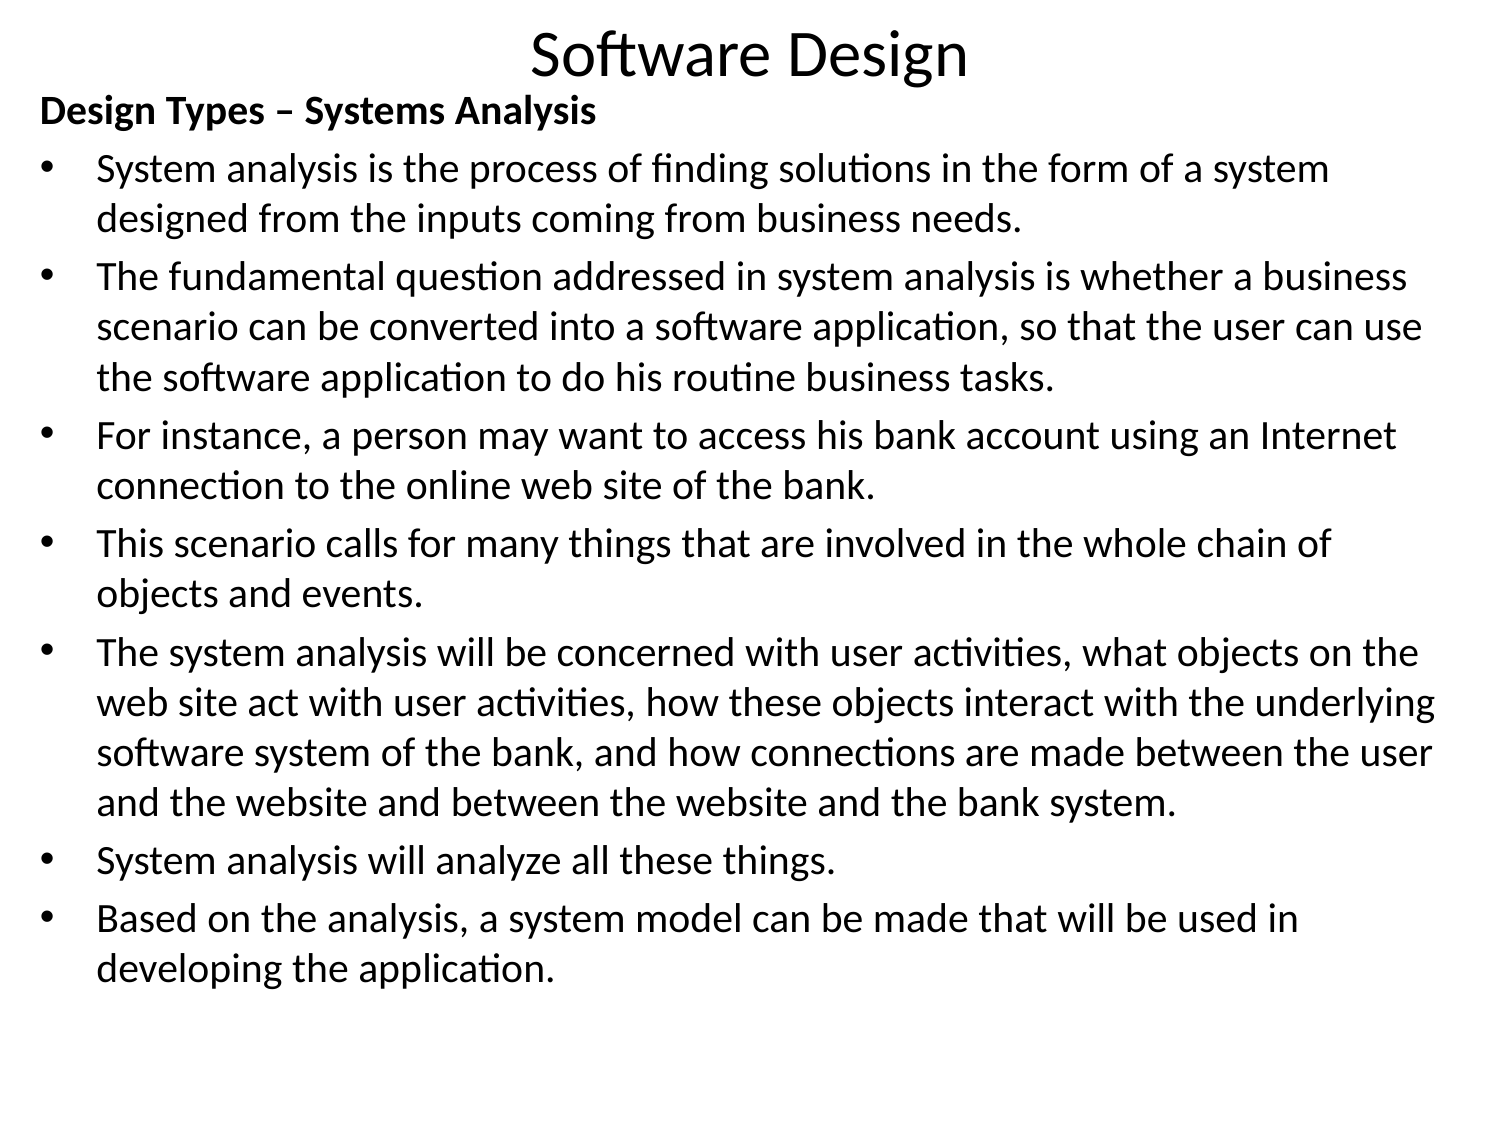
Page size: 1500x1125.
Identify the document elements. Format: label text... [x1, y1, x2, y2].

title Software Design [75, 0, 1425, 75]
list Design Types – Systems Analysis System analysis is the process of finding solutions in the form of a system designed from the inputs coming from business needs. The fundamental question addressed in system analysis is whether a business scenario can be converted into a software application, so that the user can use the software application to do his routine business tasks. For instance, a person may want to access his bank account using an Internet connection to the online web site of the bank. This scenario calls for many things that are involved in the whole chain of objects and events. The system analysis will be concerned with user activities, what objects on the web site act with user activities, how these objects interact with the underlying software system of the bank, and how connections are made between the user and the website and between the website and the bank system. System analysis will analyze all these things. Based on the analysis, a system model can be made that will be used in developing the application. [24, 75, 1475, 1088]
